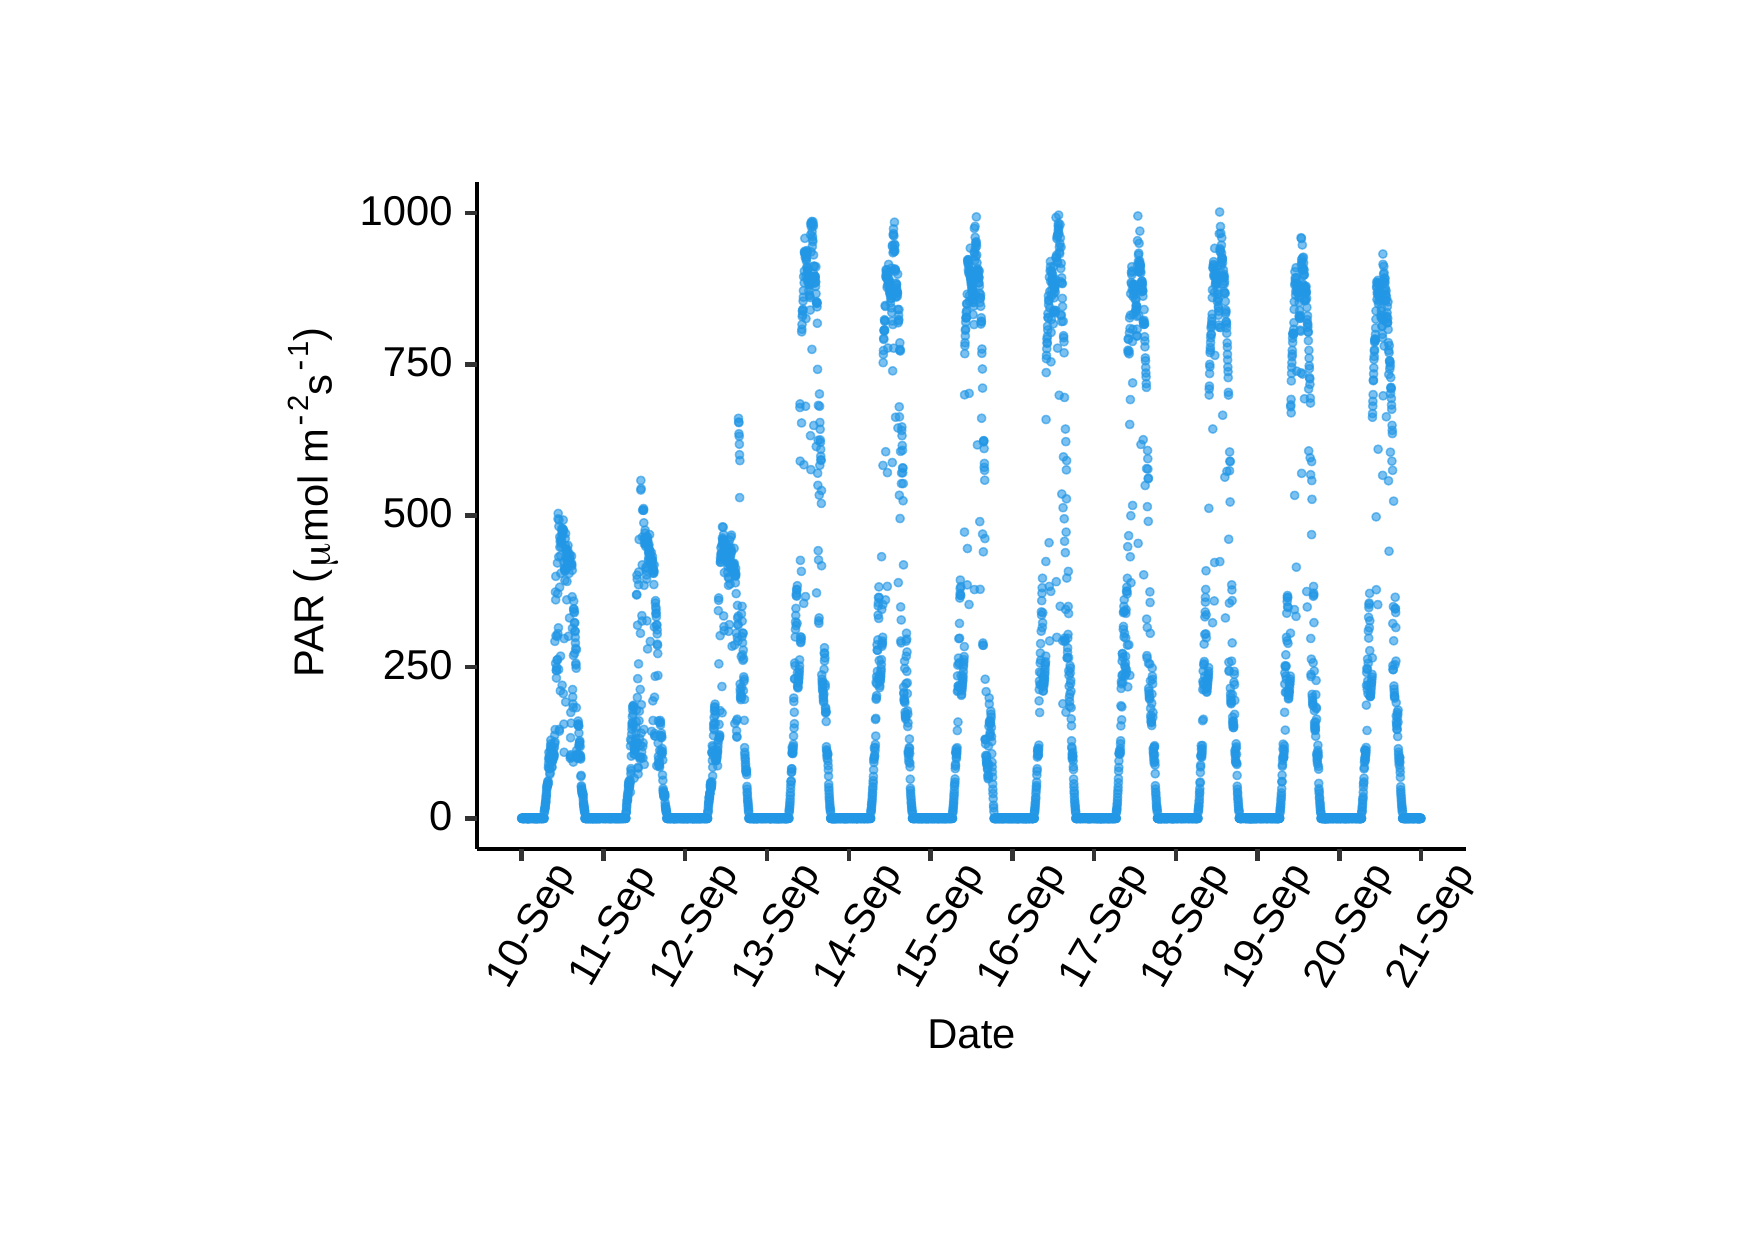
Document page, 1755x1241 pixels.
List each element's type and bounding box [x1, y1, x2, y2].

text_box [277, 169, 1478, 1071]
